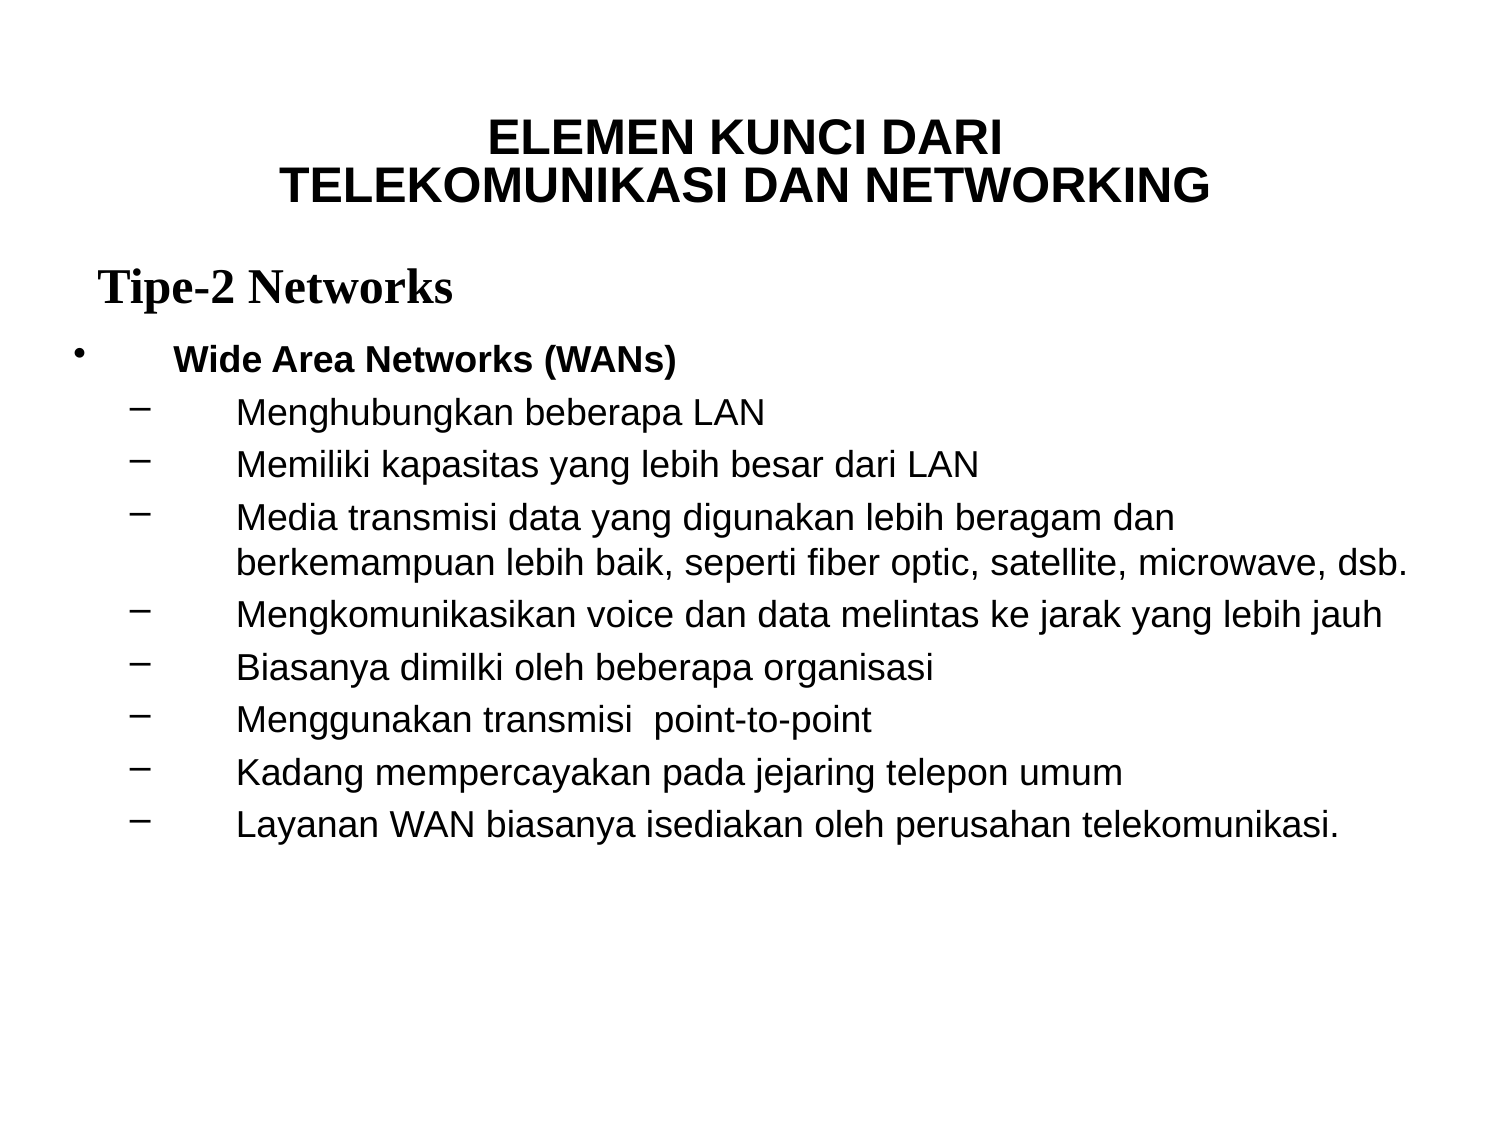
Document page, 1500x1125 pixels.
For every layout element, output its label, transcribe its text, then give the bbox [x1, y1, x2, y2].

text_box Tipe-2 Networks [82, 246, 469, 321]
title ELEMEN KUNCI DARI TELEKOMUNIKASI DAN NETWORKING [70, 70, 1421, 259]
list Wide Area Networks (WANs) Menghubungkan beberapa LAN Memiliki kapasitas yang lebih besar dari LAN Media transmisi data yang digunakan lebih beragam dan berkemampuan lebih baik, seperti fiber optic, satellite, microwave, dsb. Mengkomunikasikan voice dan data melintas ke jarak yang lebih jauh Biasanya dimilki oleh beberapa organisasi Menggunakan transmisi point-to-point Kadang mempercayakan pada jejaring telepon umum Layanan WAN biasanya isediakan oleh perusahan telekomunikasi. [58, 327, 1442, 915]
